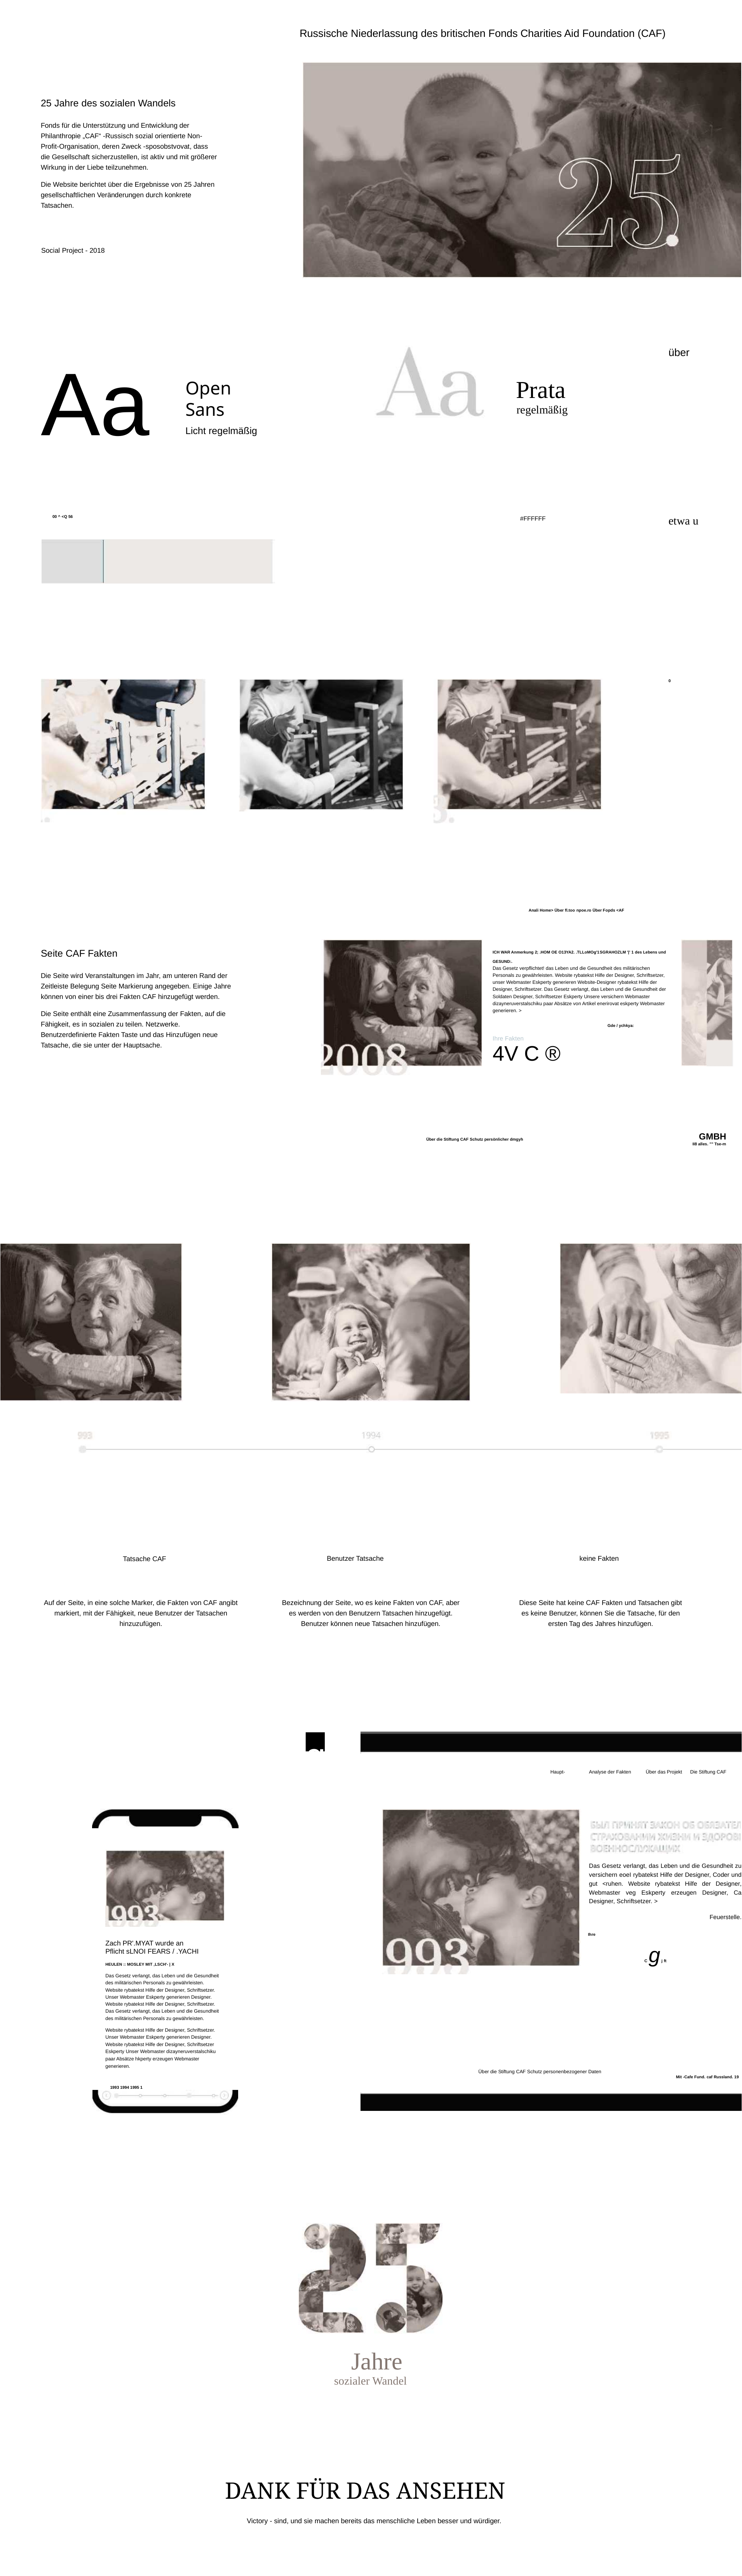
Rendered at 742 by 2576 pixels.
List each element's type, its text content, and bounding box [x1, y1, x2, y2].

text_box keine Fakten [579, 1554, 622, 1564]
text_box Die Stiftung CAF [690, 1768, 728, 1776]
text_box Über das Projekt [646, 1768, 674, 1776]
text_box 0 [668, 678, 677, 687]
text_box Über die Stiftung CAF Schutz personenbezogener Daten [478, 2068, 645, 2076]
picture [92, 1808, 239, 1828]
picture [381, 1809, 582, 1975]
text_box Benutzer Tatsache [327, 1554, 415, 1563]
picture [321, 939, 483, 1075]
text_box regelmäßig [516, 402, 551, 415]
text_box DANK FÜR DAS ANSEHEN [225, 2476, 517, 2496]
text_box Haupt- [550, 1768, 573, 1775]
text_box sozialer Wandel [313, 2373, 428, 2385]
picture [42, 539, 275, 584]
text_box 00 ^ <Q 56 [52, 514, 98, 523]
picture [361, 1732, 742, 1754]
picture [302, 62, 741, 279]
picture [590, 1820, 741, 1854]
text_box etwa u [668, 513, 692, 525]
text_box ICH WAR Anmerkung 2; .HOM OE O13YA2. .TLLoMOg'1sgrahozlm '|' 1 des Lebens und gesund:. Das Gesetz verpflichtet! das Leben und die Gesundheit des militärischen Personals zu gewährleisten. Website rybatekst Hilfe der Designer, Schriftsetzer, unser Webmaster Eskperty generieren Website-Designer rybatekst Hilfe der Designer, Schriftsetzer. Das Gesetz verlangt, das Leben und die Gesundheit der Soldaten Designer, Schriftsetzer Eskperty Unsere versichern Webmaster dizayneruverstalschiku paar Absätze von Artikel enerirovat eskperty Webmaster generieren. > Gde / ychkya: [493, 945, 671, 1028]
text_box #FFFFFF [520, 514, 552, 523]
text_box Anali Home> Über fl.too npoe.ro Über Fopds <AF [528, 908, 664, 914]
text_box Prata [516, 373, 568, 391]
picture [298, 2223, 442, 2335]
text_box Social Project - 2018 [41, 246, 138, 256]
picture [105, 1850, 226, 1927]
text_box über [668, 346, 677, 355]
text_box Aa [41, 346, 148, 418]
picture [78, 1431, 742, 1454]
picture [92, 2090, 238, 2115]
text_box Zach PR'.MYAT wurde an Pflicht sLNOI FEARS / .YACHI Heulen :: Mosley mit ‚lsch'- | X Das Gesetz verlangt, das Leben und die Gesundheit des militärischen Personals zu gewährleisten. Website rybatekst Hilfe der Designer, Schriftsetzer. Unser Webmaster Eskperty generieren Designer. Website rybatekst Hilfe der Designer, Schriftsetzer. Das Gesetz verlangt, das Leben und die Gesundheit des militärischen Personals zu gewährleisten. Website rybatekst Hilfe der Designer, Schriftsetzer. Unser Webmaster Eskperty generieren Designer. Website rybatekst Hilfe der Designer, Schriftsetzer Eskperty Unser Webmaster dizayneruverstalschiku paar Absätze hkperty erzeugen Webmaster generieren. [105, 1939, 219, 2081]
picture [271, 1243, 471, 1402]
text_box Jahre [351, 2345, 390, 2359]
picture [559, 1243, 742, 1394]
text_box 25 Jahre des sozialen Wandels Fonds für die Unterstützung und Entwicklung der Philanthropie „CAF“ -Russisch sozial orientierte Non-Profit-Organisation, deren Zweck -sposobstvovat, dass die Gesellschaft sicherzustellen, ist aktiv und mit größerer Wirkung in der Liebe teilzunehmen. Die Website berichtet über die Ergebnisse von 25 Jahren gesellschaftlichen Veränderungen durch konkrete Tatsachen. [41, 97, 218, 213]
text_box Seite CAF Fakten Die Seite wird Veranstaltungen im Jahr, am unteren Rand der Zeitleiste Belegung Seite Markierung angegeben. Einige Jahre können von einer bis drei Fakten CAF hinzugefügt werden. Die Seite enthält eine Zusammenfassung der Fakten, auf die Fähigkeit, es in sozialen zu teilen. Netzwerke. Benutzerdefinierte Fakten Taste und das Hinzufügen neue Tatsache, die sie unter der Hauptsache. [40, 947, 238, 1064]
text_box Bezeichnung der Seite, wo es keine Fakten von CAF, aber es werden von den Benutzern Tatsachen hinzugefügt. Benutzer können neue Tatsachen hinzufügen. [277, 1596, 464, 1626]
text_box GMBH II8 alles. "" Tse-m [683, 1131, 726, 1146]
text_box Russische Niederlassung des britischen Fonds Charities Aid Foundation (CAF) [303, 26, 662, 39]
picture [681, 939, 734, 1068]
text_box g [305, 1732, 325, 1751]
picture [361, 2092, 742, 2111]
picture [239, 678, 404, 811]
text_box Über die Stiftung CAF Schutz persönlicher dmgyh [411, 1136, 539, 1143]
text_box Analyse der Fakten [589, 1768, 630, 1776]
text_box Mit -Cafe Fund. caf Russland. 19 [676, 2074, 742, 2081]
text_box Victory - sind, und sie machen bereits das menschliche Leben besser und würdiger. [247, 2516, 495, 2527]
text_box Ihre Fakten 4V C ® [493, 1034, 602, 1063]
picture [374, 346, 486, 419]
text_box Diese Seite hat keine CAF Fakten und Tatsachen gibt es keine Benutzer, können Sie die Tatsache, für den ersten Tag des Jahres hinzufügen. [518, 1596, 683, 1626]
text_box Open Sans Licht regelmäßig [185, 377, 272, 415]
text_box Das Gesetz verlangt, das Leben und die Gesundheit zu versichern eoeI rybatekst Hilfe der Designer, Coder und gut <ruhen. Website rybatekst Hilfe der Designer, Webmaster veg Eskperty erzeugen Designer, Ca Designer, Schriftsetzer. > Feuerstelle. [589, 1860, 742, 1921]
picture [40, 678, 206, 822]
text_box Ihre C g j ft [588, 1932, 723, 1967]
text_box Tatsache CAF [123, 1554, 159, 1562]
picture [434, 678, 603, 823]
picture [0, 1243, 183, 1402]
text_box Auf der Seite, in eine solche Marker, die Fakten von CAF angibt markiert, mit der Fähigkeit, neue Benutzer der Tatsachen hinzuzufügen. [42, 1596, 240, 1626]
text_box 1993 1994 1995 1 [110, 2085, 186, 2089]
